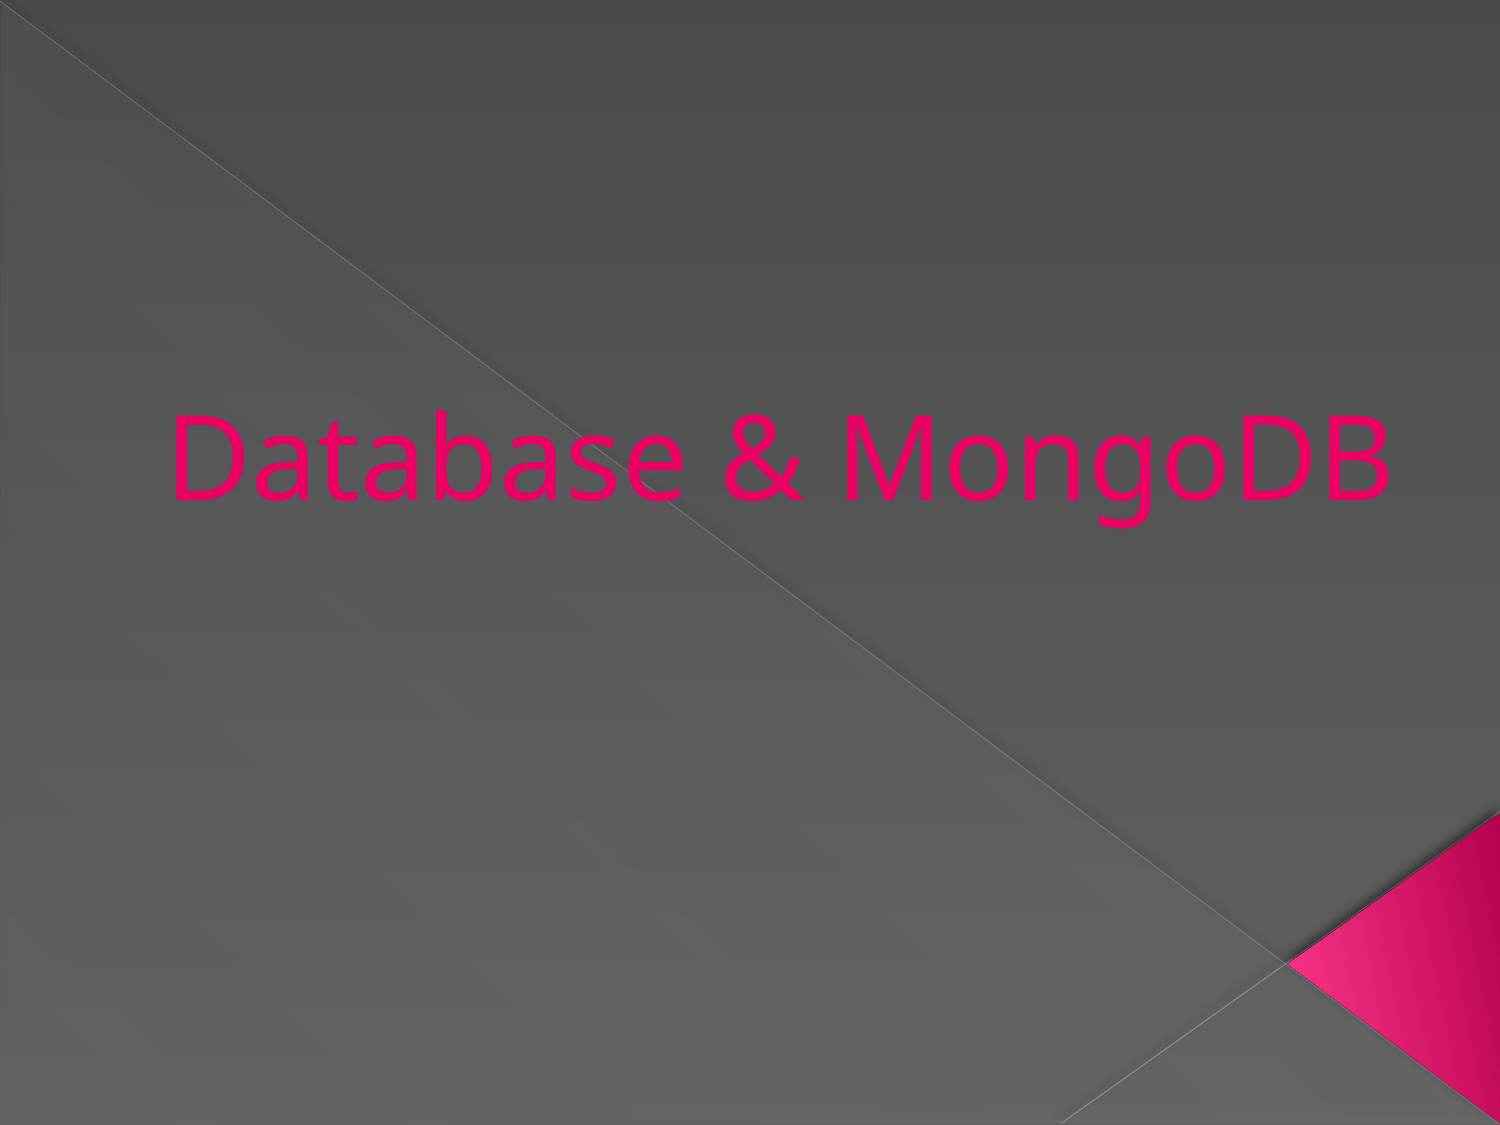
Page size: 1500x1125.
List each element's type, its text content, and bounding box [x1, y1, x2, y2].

subtitle Database & MongoDB [93, 375, 1417, 663]
